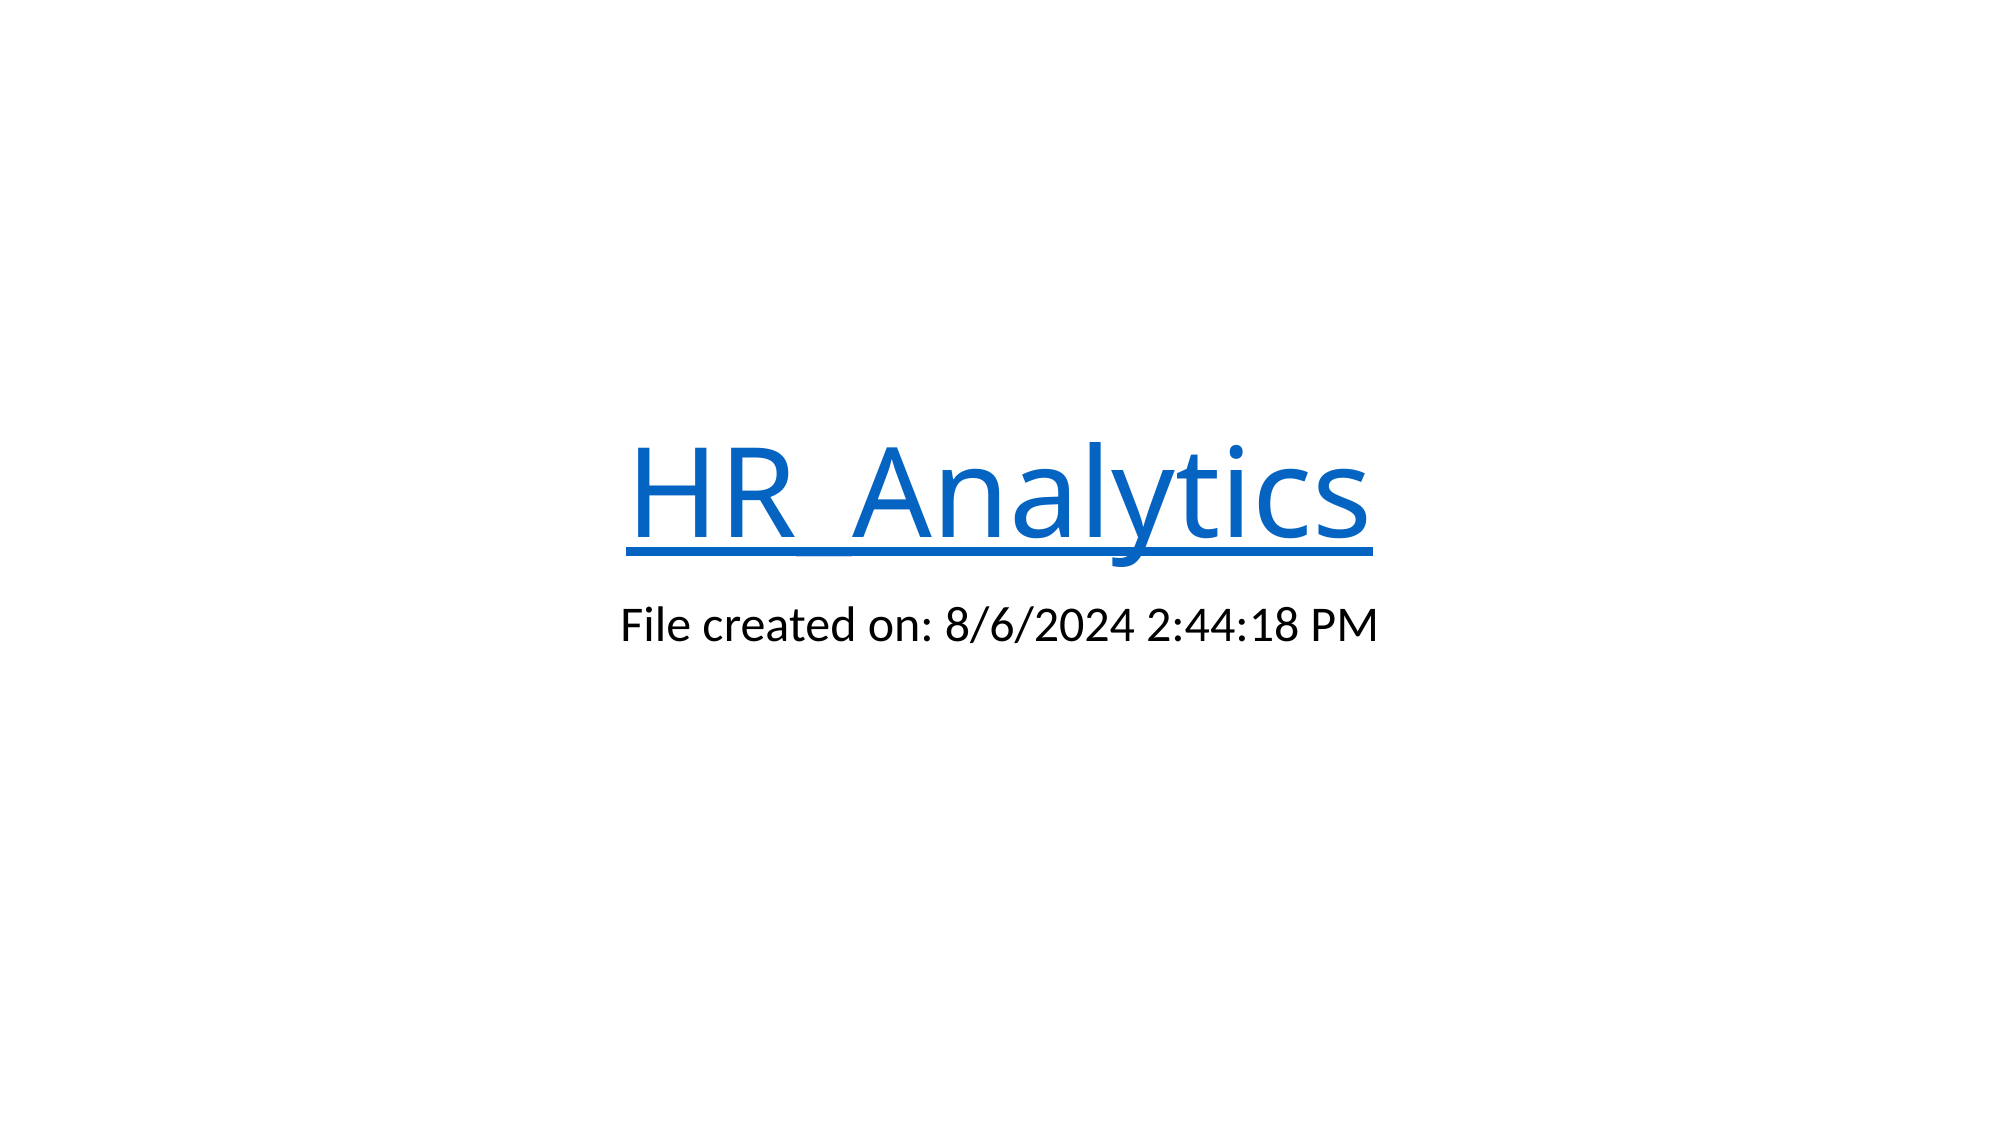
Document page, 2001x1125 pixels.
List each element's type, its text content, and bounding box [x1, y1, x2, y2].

title HR_Analytics [249, 184, 1750, 576]
subtitle File created on: 8/6/2024 2:44:18 PM [249, 590, 1750, 863]
